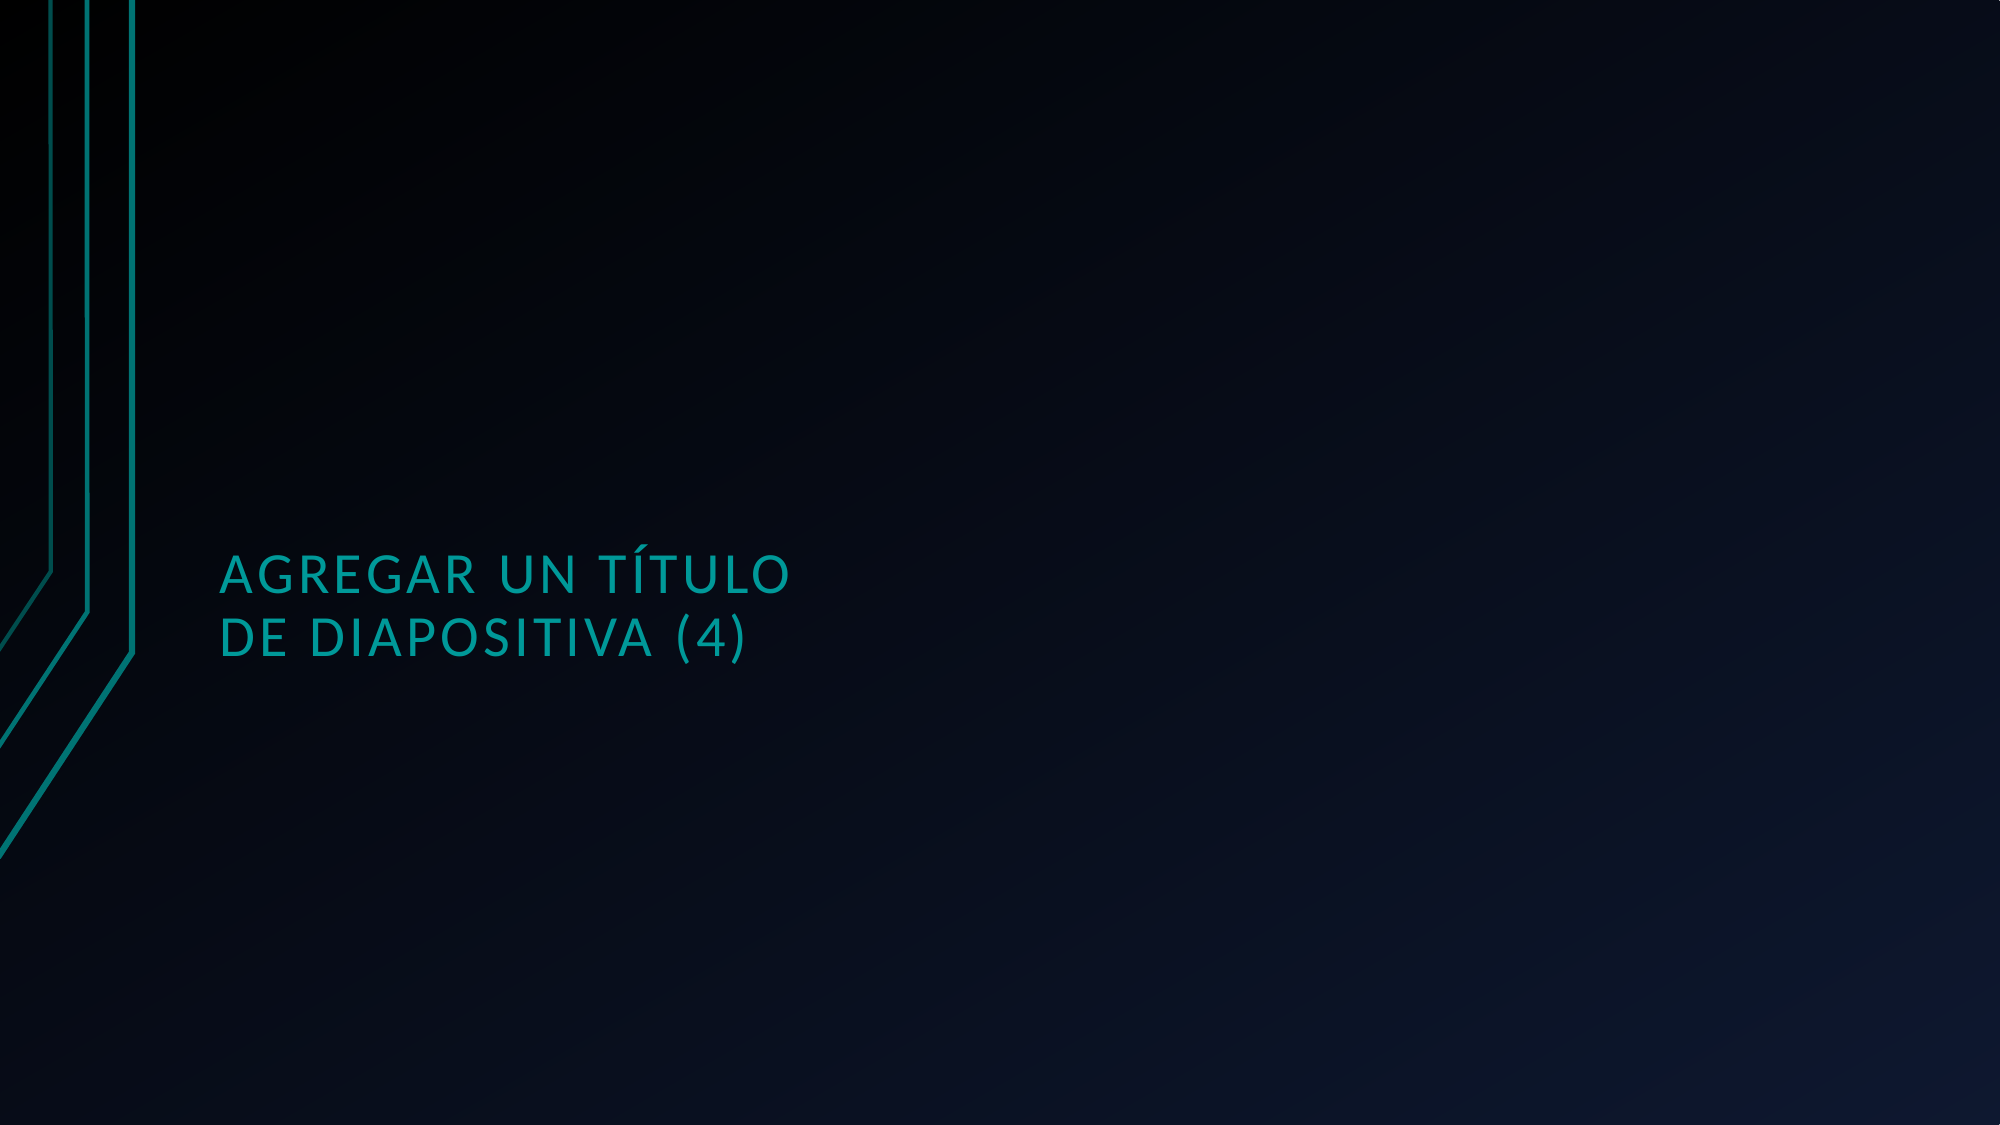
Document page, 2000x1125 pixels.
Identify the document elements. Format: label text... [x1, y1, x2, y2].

title Agregar un título de diapositiva (4) [199, 279, 867, 680]
